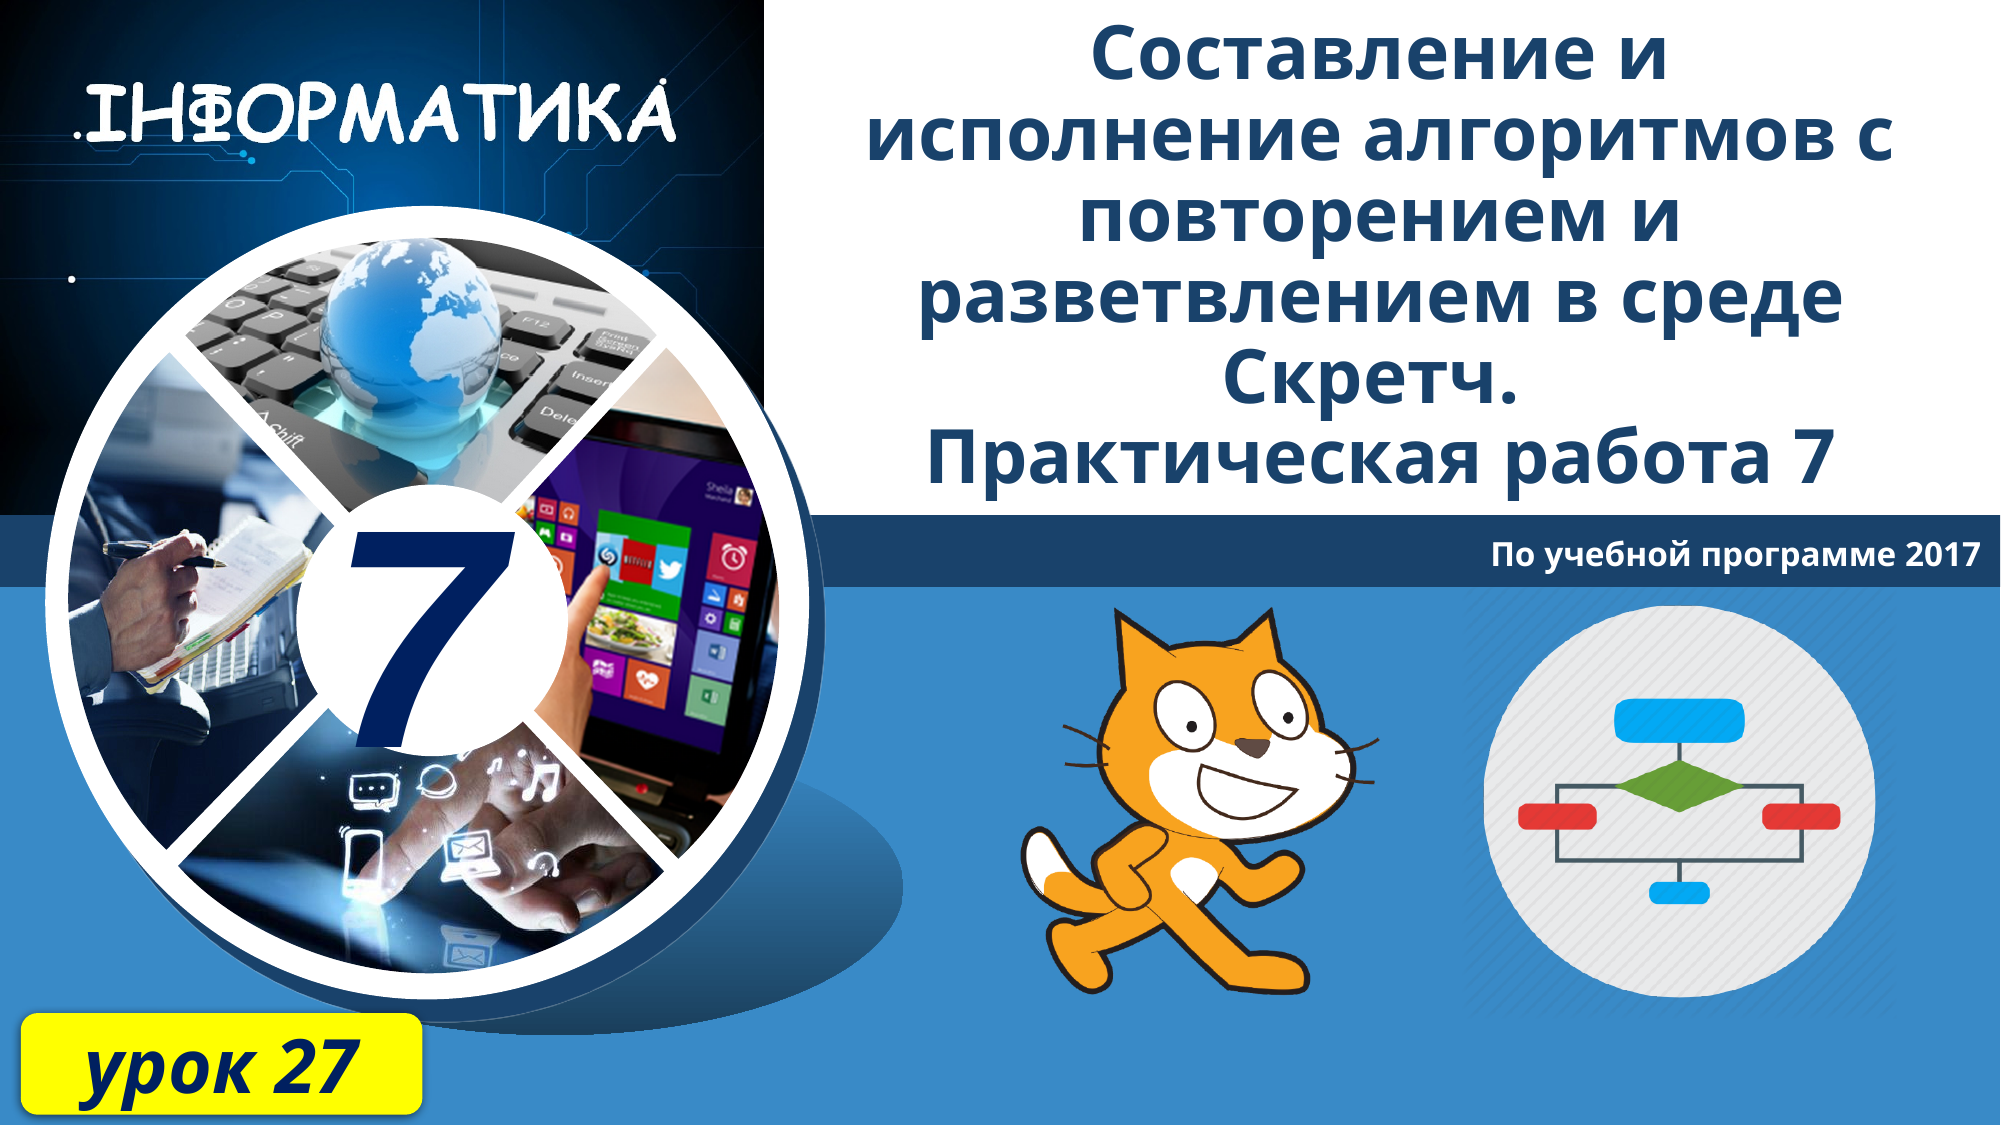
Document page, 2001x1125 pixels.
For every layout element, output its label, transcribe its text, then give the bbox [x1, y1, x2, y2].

picture [185, 237, 657, 513]
text_box урок 27 [20, 1013, 423, 1115]
picture [178, 708, 665, 974]
subtitle По учебной программе 2017 [825, 522, 1997, 589]
picture [1018, 583, 2001, 1125]
title Составление и исполнение алгоритмов с повторением и разветвлением в среде Скретч. Практическая работа 7 [838, 109, 1923, 406]
picture [68, 352, 334, 850]
picture [0, 0, 764, 515]
picture [515, 347, 780, 859]
